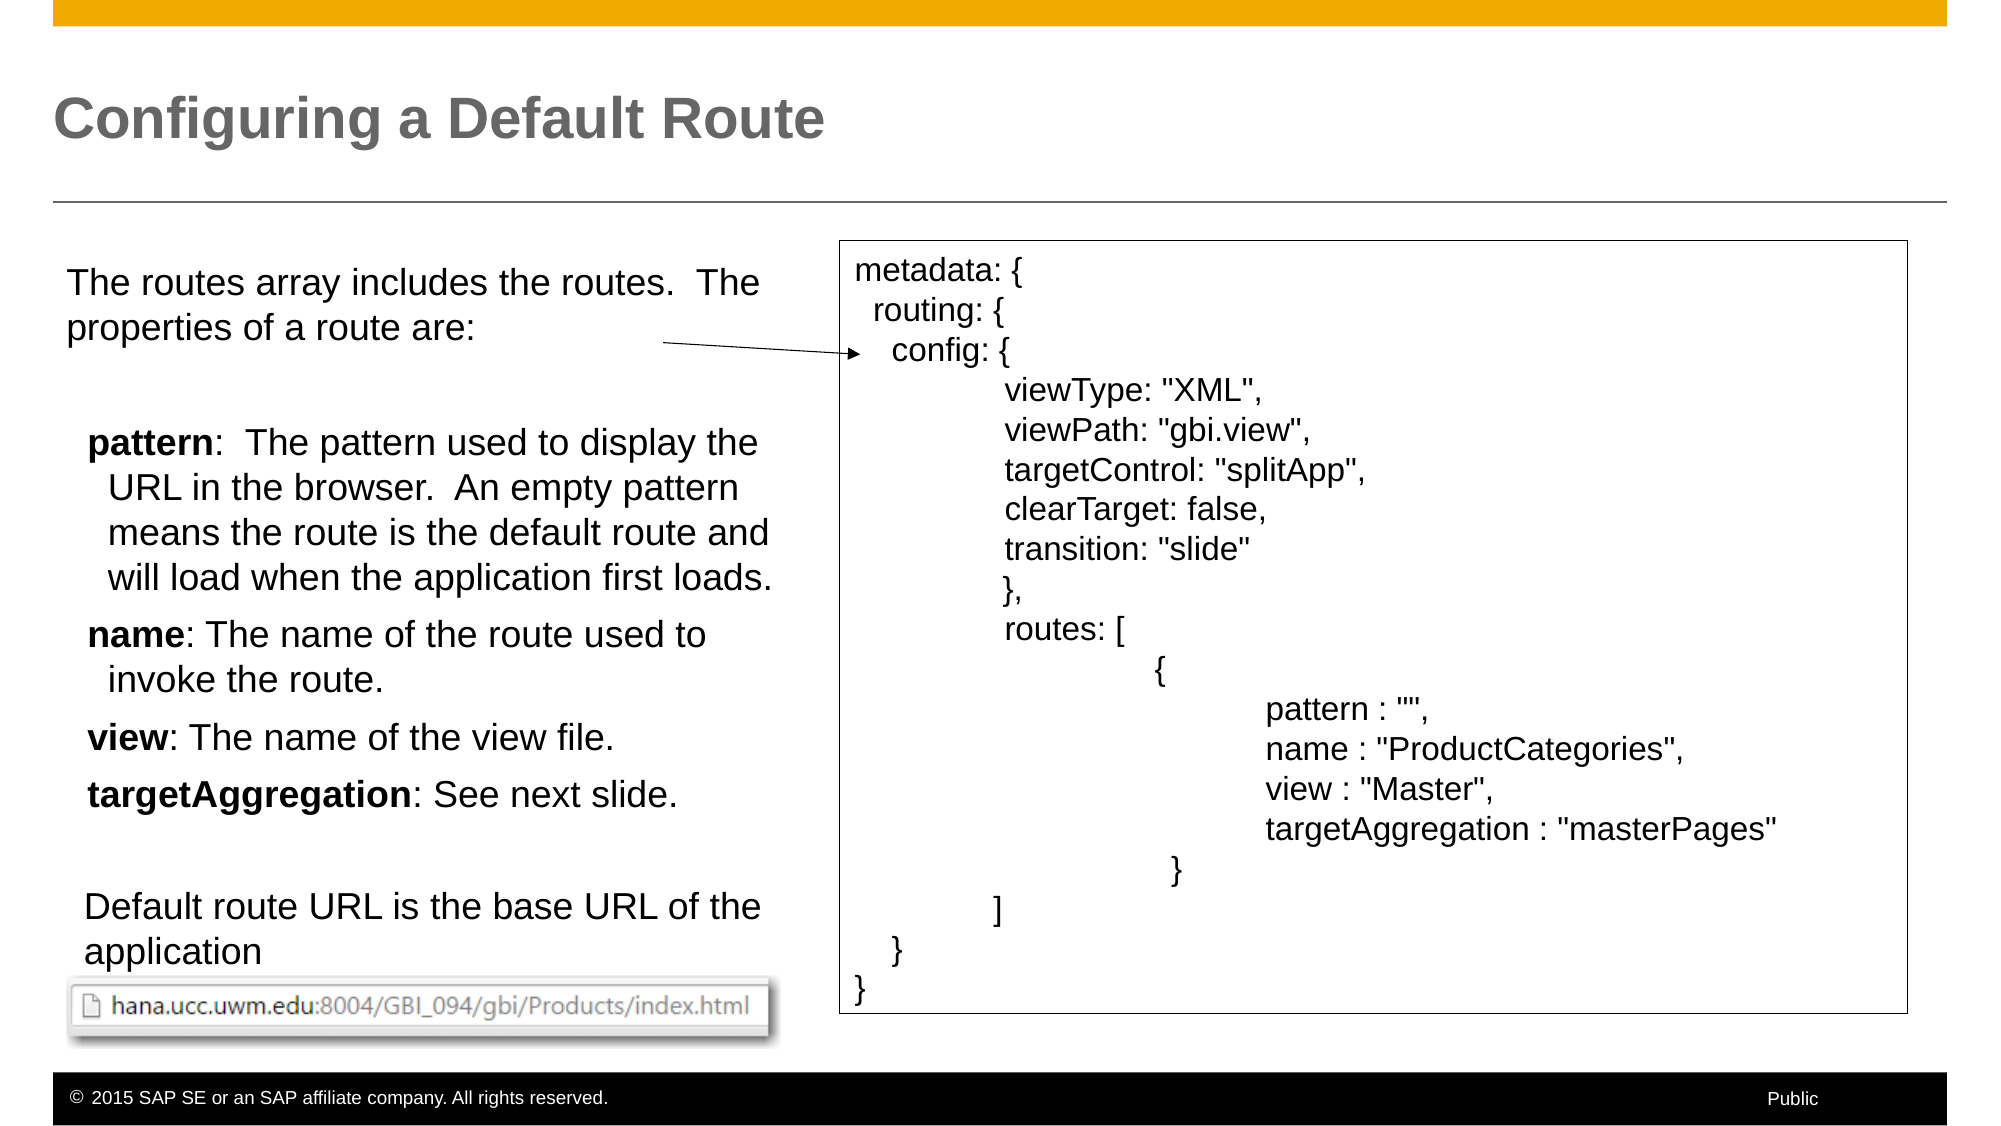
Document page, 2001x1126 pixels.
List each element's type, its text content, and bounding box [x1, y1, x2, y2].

text_box Default route URL is the base URL of the application [83, 882, 763, 973]
title Configuring a Default Route [53, 53, 1947, 178]
picture [65, 974, 781, 1049]
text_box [662, 342, 861, 355]
text_box The routes array includes the routes. The properties of a route are: pattern: The pattern used to display the URL in the browser. An empty pattern means the route is the default route and will load when the application first loads. name: The name of the route used to invoke the route. view: The name of the view file. targetAggregation: See next slide. [66, 257, 821, 816]
text_box metadata: { routing: { config: { viewType: "XML", viewPath: "gbi.view", targetControl: "splitApp", clearTarget: false, transition: "slide" }, routes: [ { pattern : "", name : "ProductCategories", view : "Master", targetAggregation : "masterPages" } ] } } [839, 240, 1908, 1014]
